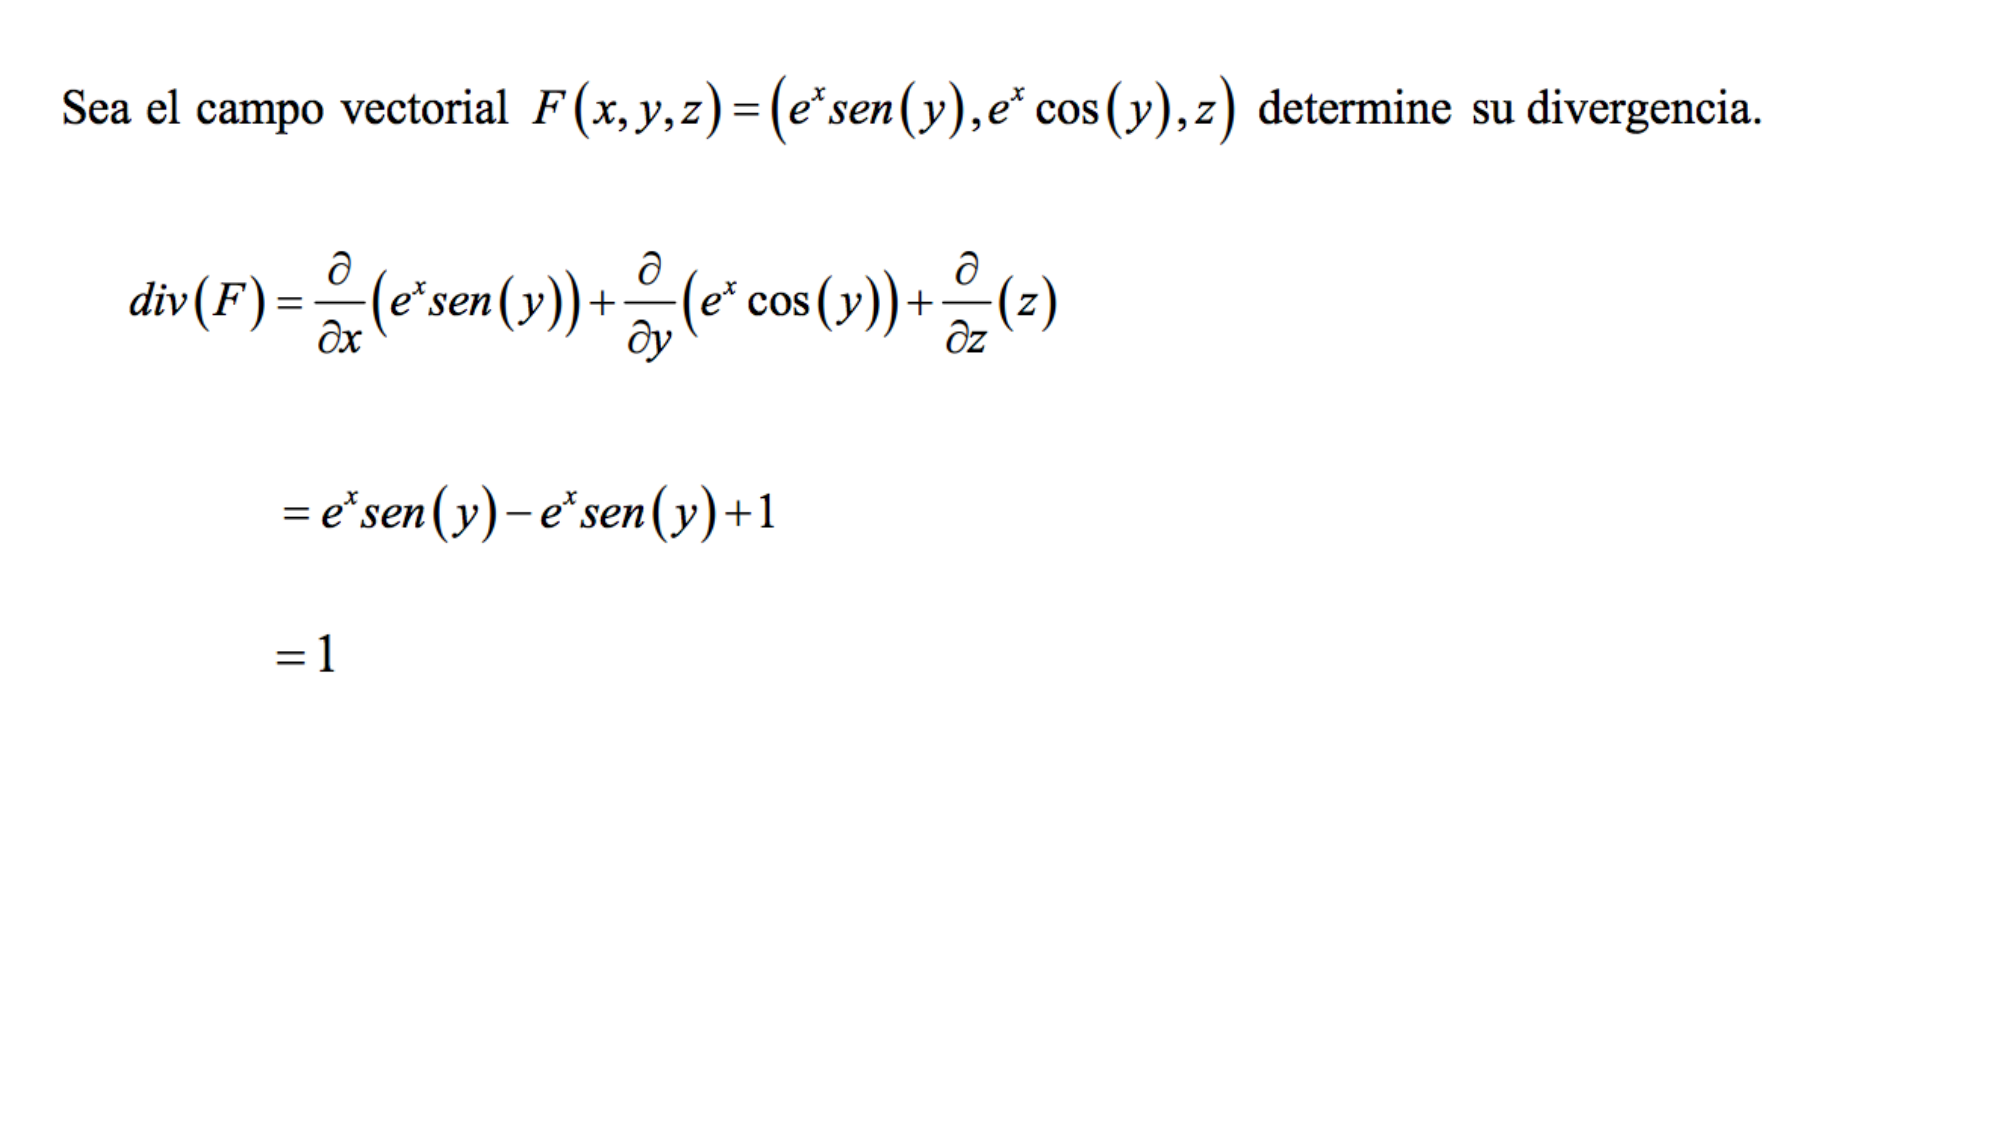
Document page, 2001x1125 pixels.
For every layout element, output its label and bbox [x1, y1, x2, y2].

picture [259, 628, 351, 689]
list [53, 61, 1464, 153]
picture [1456, 75, 1775, 148]
picture [116, 235, 1075, 375]
picture [259, 474, 791, 560]
